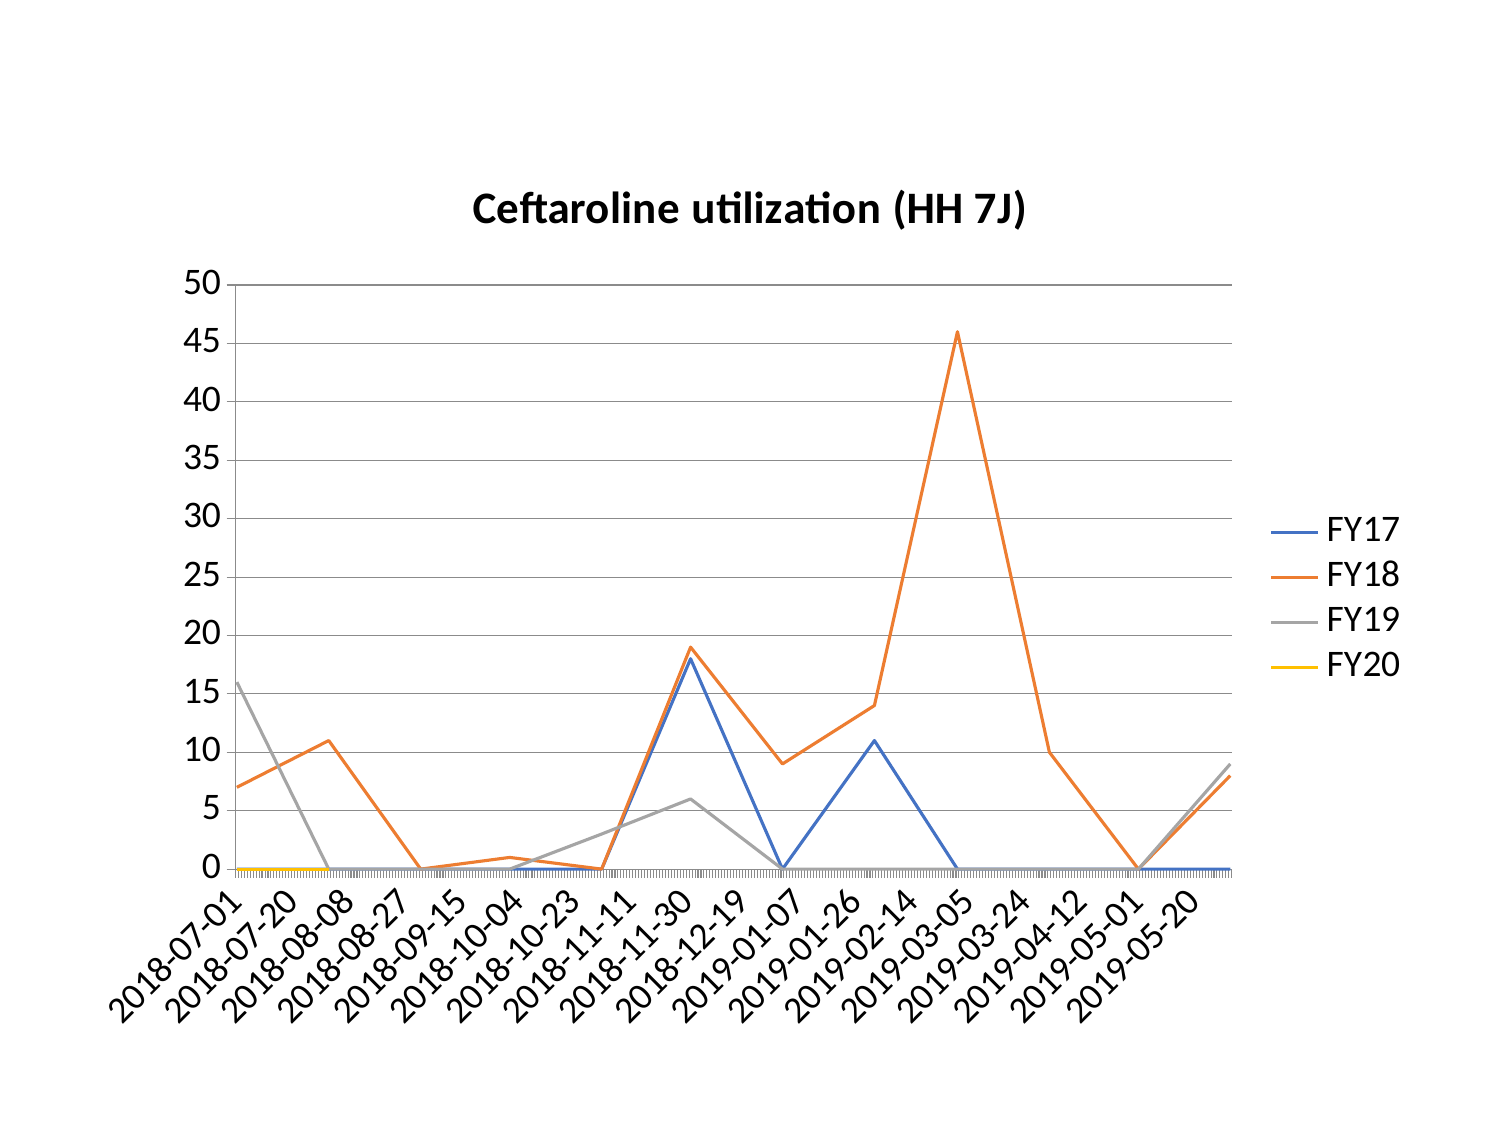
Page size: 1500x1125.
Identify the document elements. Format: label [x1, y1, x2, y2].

chart [74, 149, 1425, 1050]
